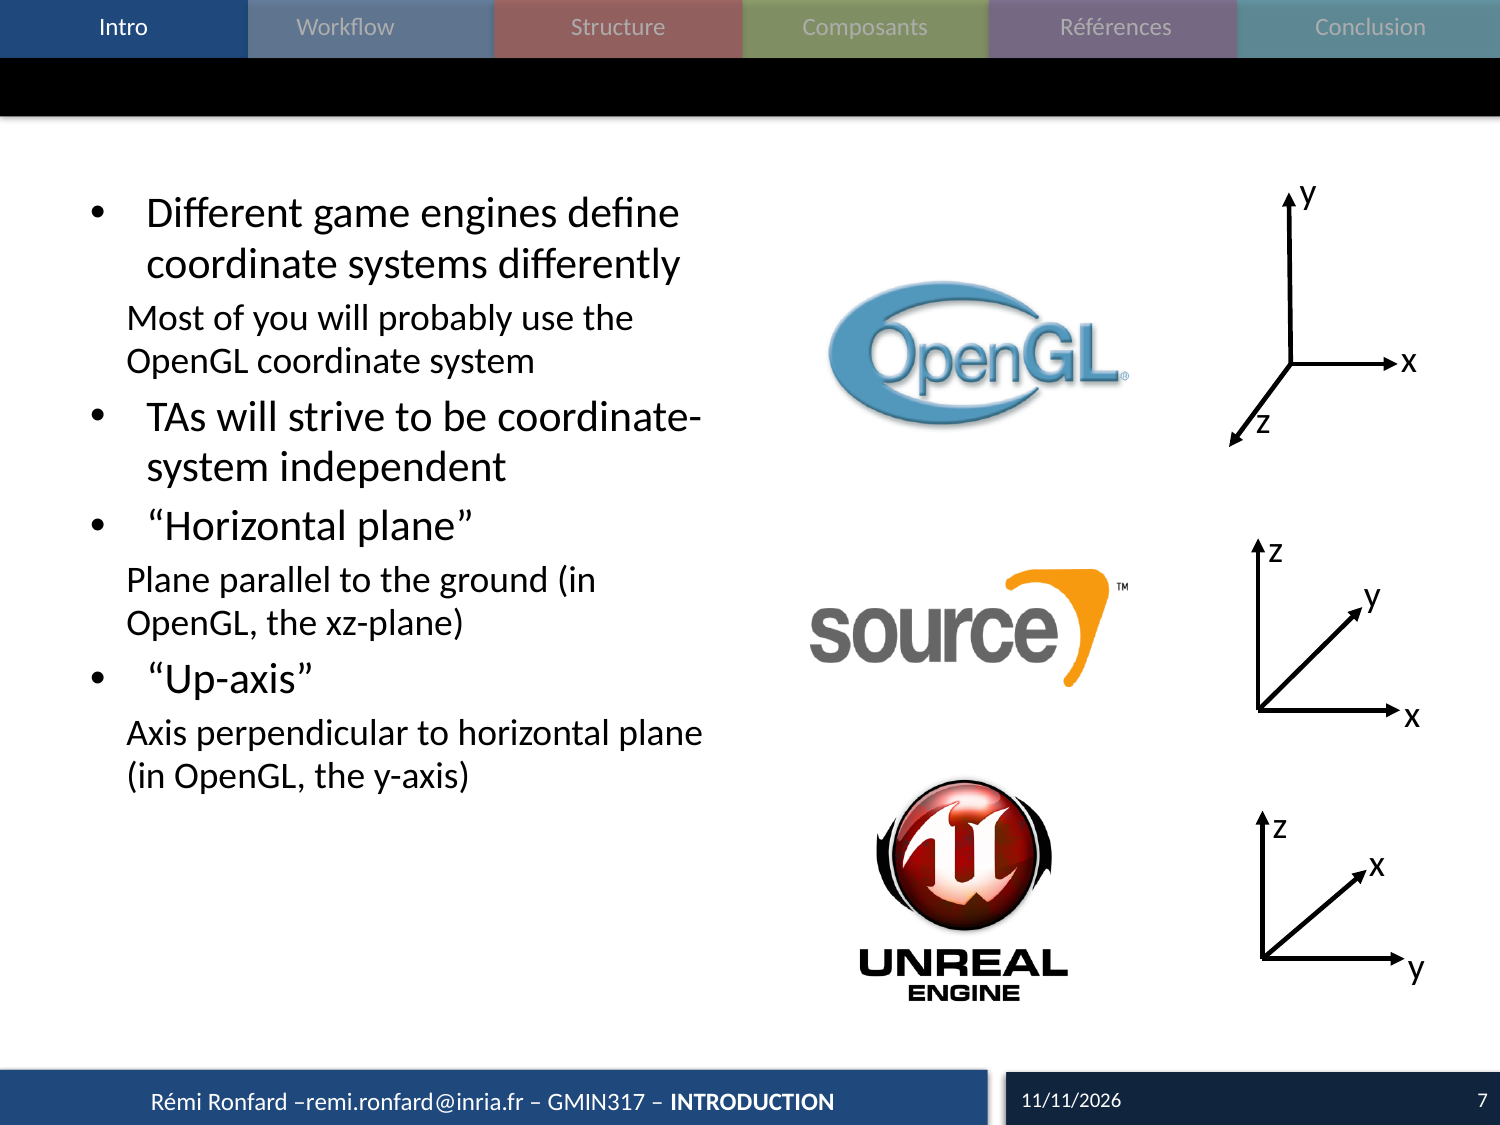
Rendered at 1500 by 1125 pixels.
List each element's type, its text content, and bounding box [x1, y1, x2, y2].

list Different game engines define coordinate systems differently Most of you will probably use the OpenGL coordinate system TAs will strive to be coordinate-system independent “Horizontal plane” Plane parallel to the ground (in OpenGL, the xz-plane) “Up-axis” Axis perpendicular to horizontal plane (in OpenGL, the y-axis) [75, 179, 719, 1005]
picture [815, 268, 1136, 441]
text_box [1228, 159, 1428, 448]
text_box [810, 517, 1431, 741]
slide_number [1006, 1070, 1153, 1125]
footer Rémi Ronfard –remi.ronfard@inria.fr – GMIN317 – INTRODUCTION [0, 1072, 988, 1125]
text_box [852, 769, 1435, 1012]
slide_number 7 [1153, 1071, 1500, 1125]
